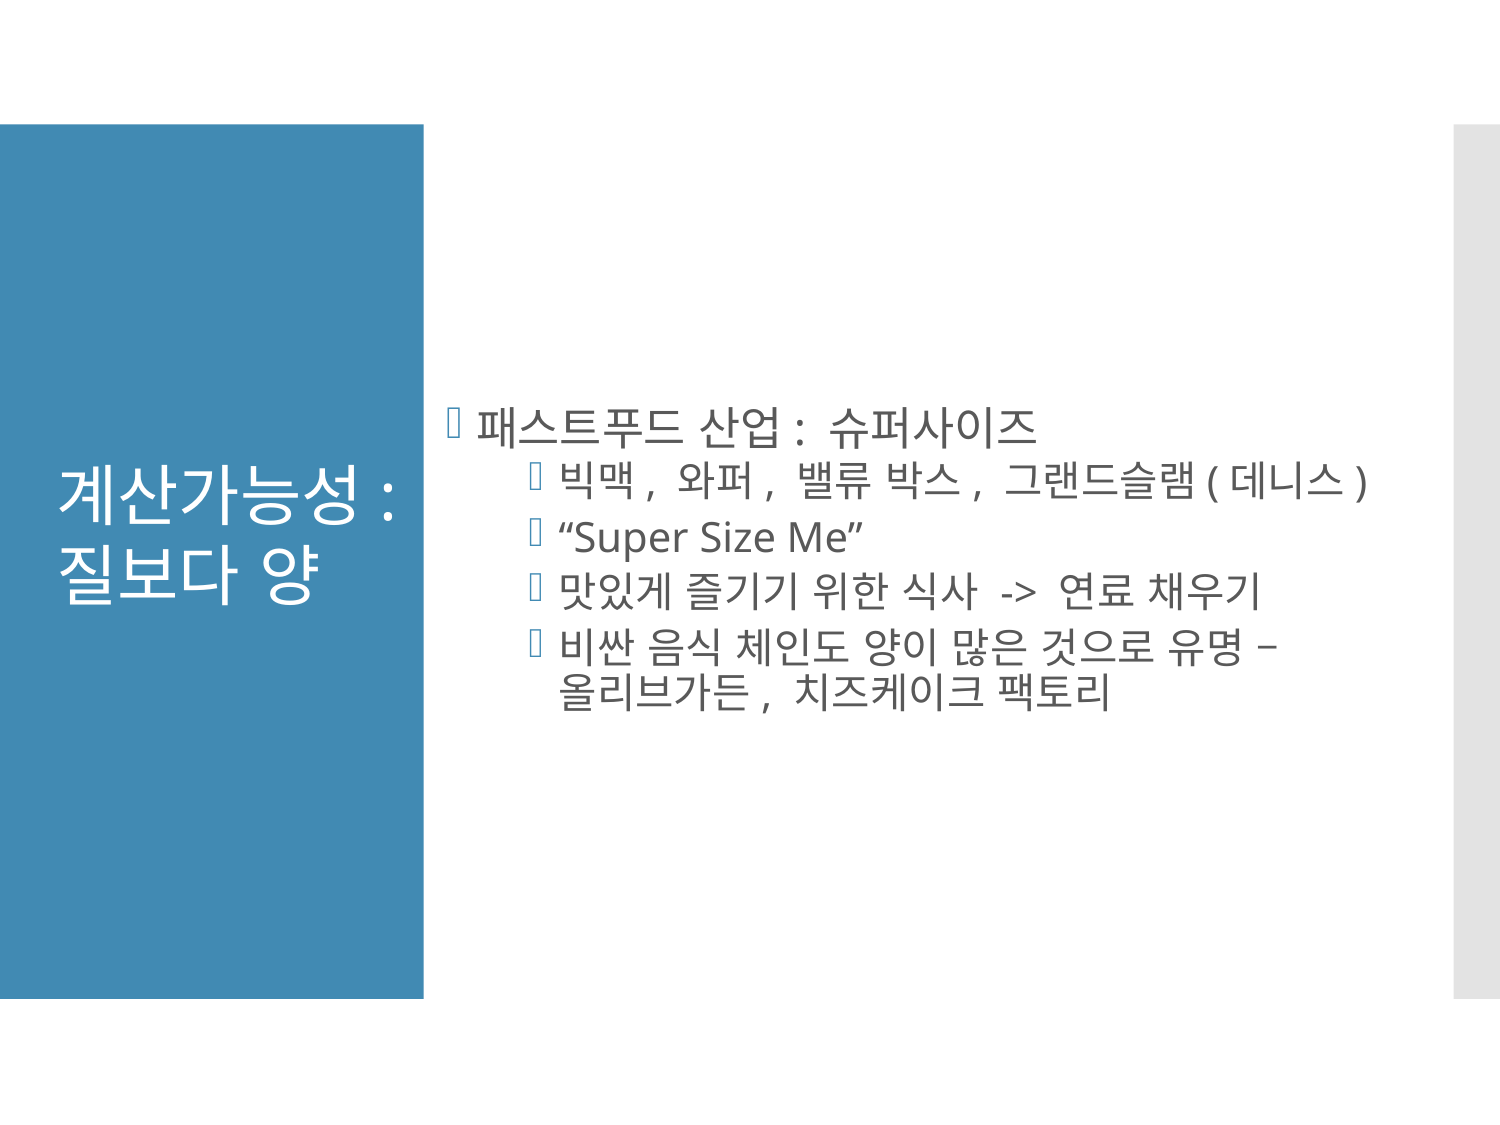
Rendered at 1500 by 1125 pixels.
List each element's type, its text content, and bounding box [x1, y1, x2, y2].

text_box 계산가능성: 질보다 양 [41, 446, 420, 622]
list 패스트푸드 산업: 슈퍼사이즈 빅맥, 와퍼, 밸류 박스, 그랜드슬램(데니스) “Super Size Me” 맛있게 즐기기 위한 식사 -> 연료 채우기 비싼 음식 체인도 양이 많은 것으로 유명 – 올리브가든, 치즈케이크 팩토리 [431, 141, 1459, 982]
